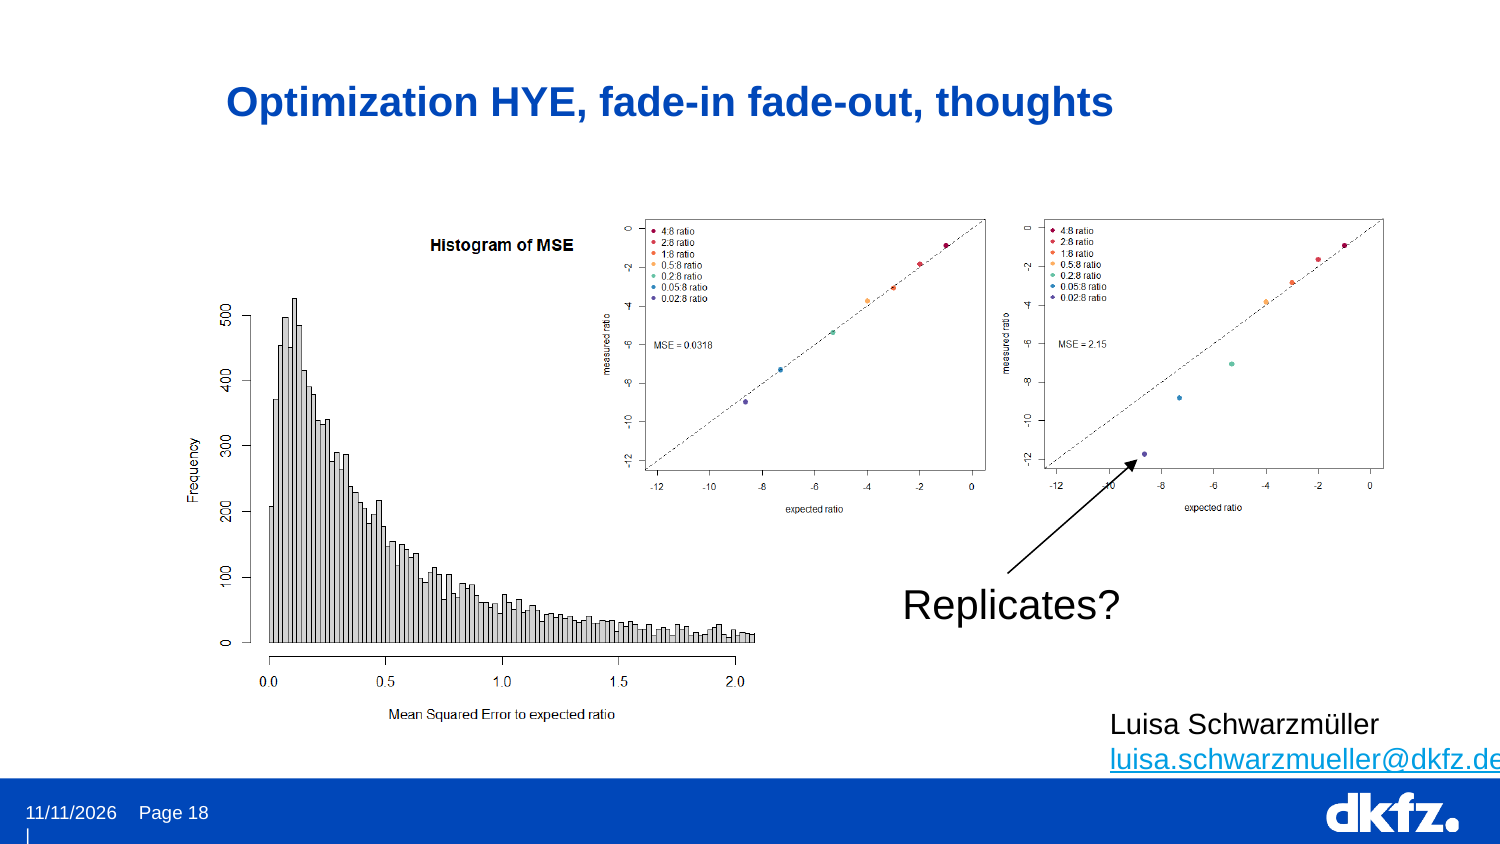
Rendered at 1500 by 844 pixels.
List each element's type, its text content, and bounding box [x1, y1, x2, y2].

text_box Luisa Schwarzmüller luisa.schwarzmueller@dkfz.de [1094, 697, 1500, 783]
text_box Optimization HYE, fade-in fade-out, thoughts [211, 67, 1163, 117]
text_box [1007, 459, 1138, 574]
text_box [593, 208, 1403, 523]
picture [174, 221, 771, 738]
text_box Replicates? [887, 570, 1138, 636]
